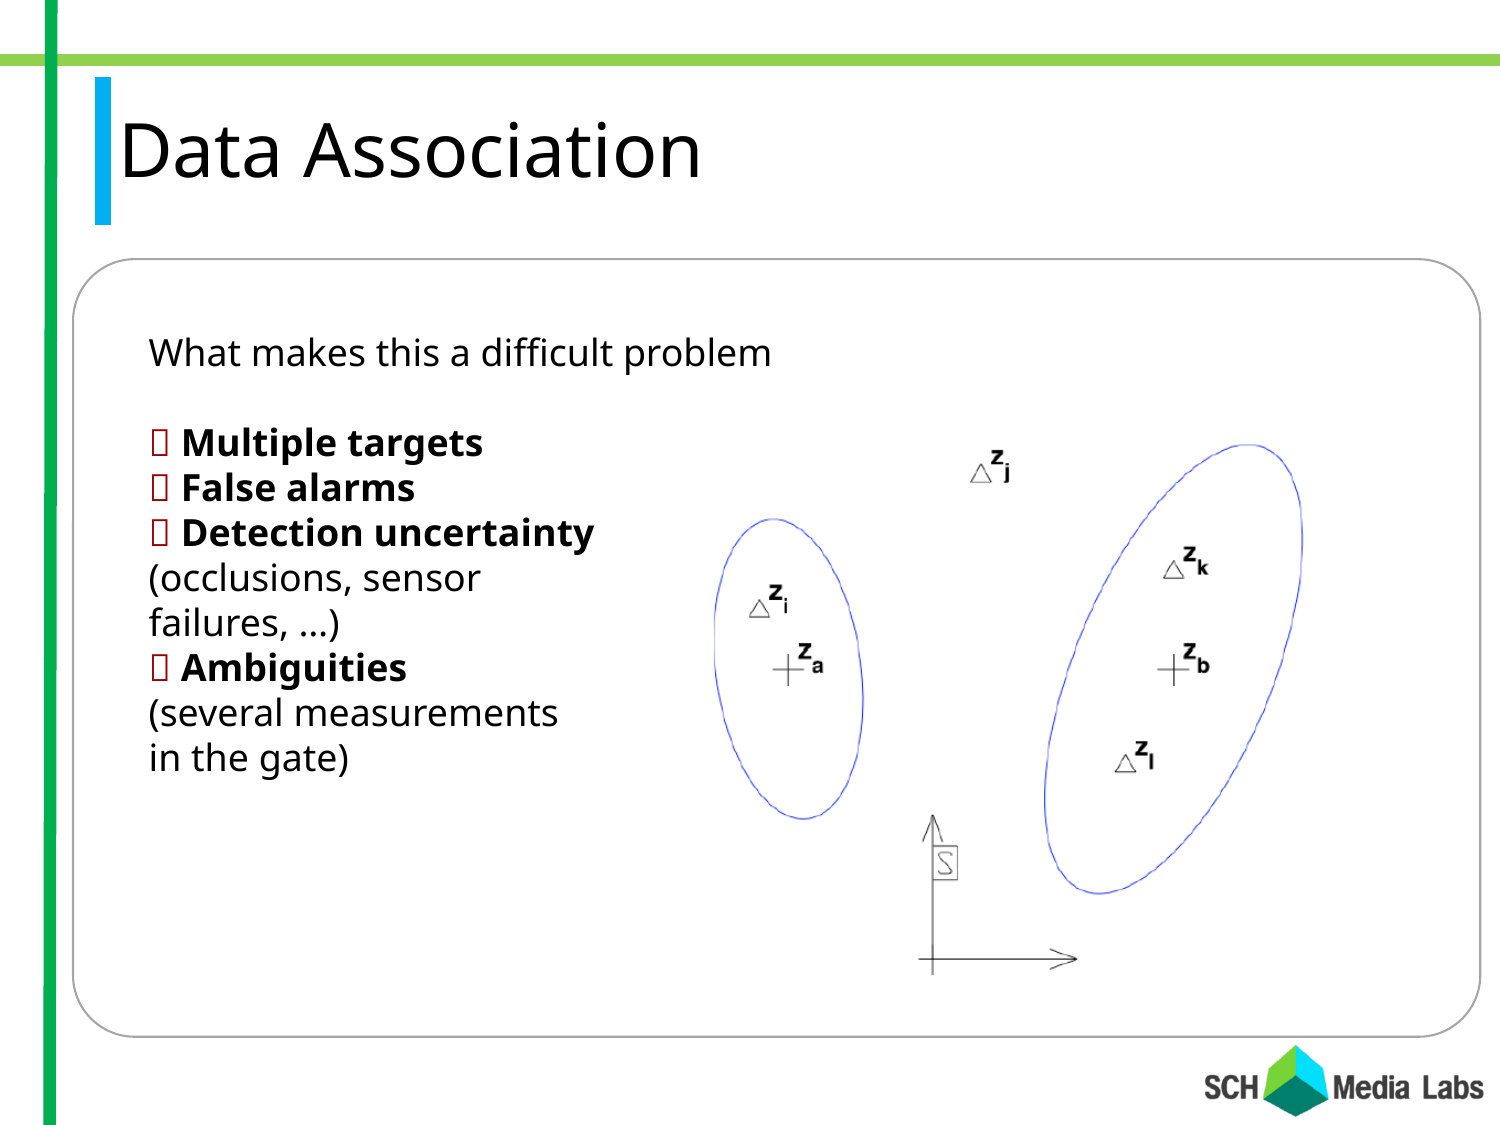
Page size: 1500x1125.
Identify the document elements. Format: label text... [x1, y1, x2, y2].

text_box What makes this a difficult problem  Multiple targets  False alarms  Detection uncertainty (occlusions, sensor failures, …)  Ambiguities (several measurements in the gate) [133, 321, 884, 787]
picture [693, 418, 1338, 995]
title Data Association [103, 71, 1397, 236]
picture [1186, 1038, 1500, 1125]
